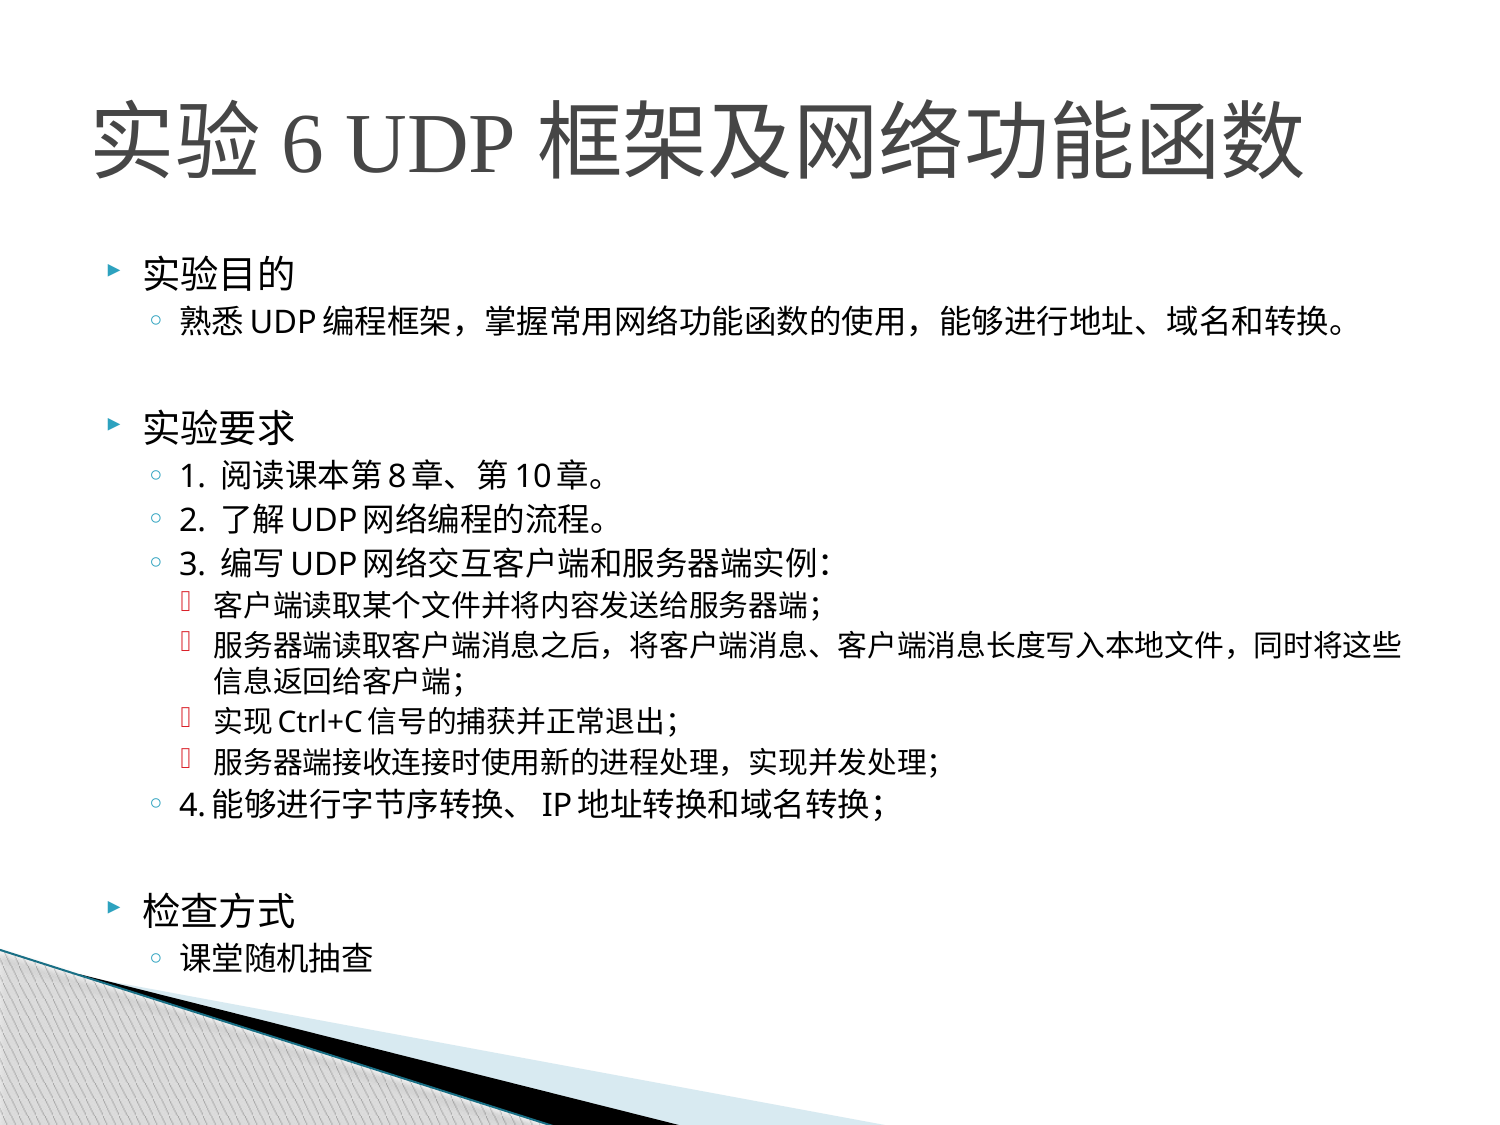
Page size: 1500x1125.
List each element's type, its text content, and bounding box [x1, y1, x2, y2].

list 实验目的 熟悉UDP编程框架，掌握常用网络功能函数的使用，能够进行地址、域名和转换。 实验要求 1. 阅读课本第8章、第10章。 2. 了解UDP网络编程的流程。 3. 编写UDP网络交互客户端和服务器端实例： 客户端读取某个文件并将内容发送给服务器端； 服务器端读取客户端消息之后，将客户端消息、客户端消息长度写入本地文件，同时将这些信息返回给客户端； 实现Ctrl+C信号的捕获并正常退出； 服务器端接收连接时使用新的进程处理，实现并发处理； 4.能够进行字节序转换、IP地址转换和域名转换； 检查方式 课堂随机抽查 [75, 243, 1425, 986]
title 实验6 UDP框架及网络功能函数 [75, 45, 1425, 233]
